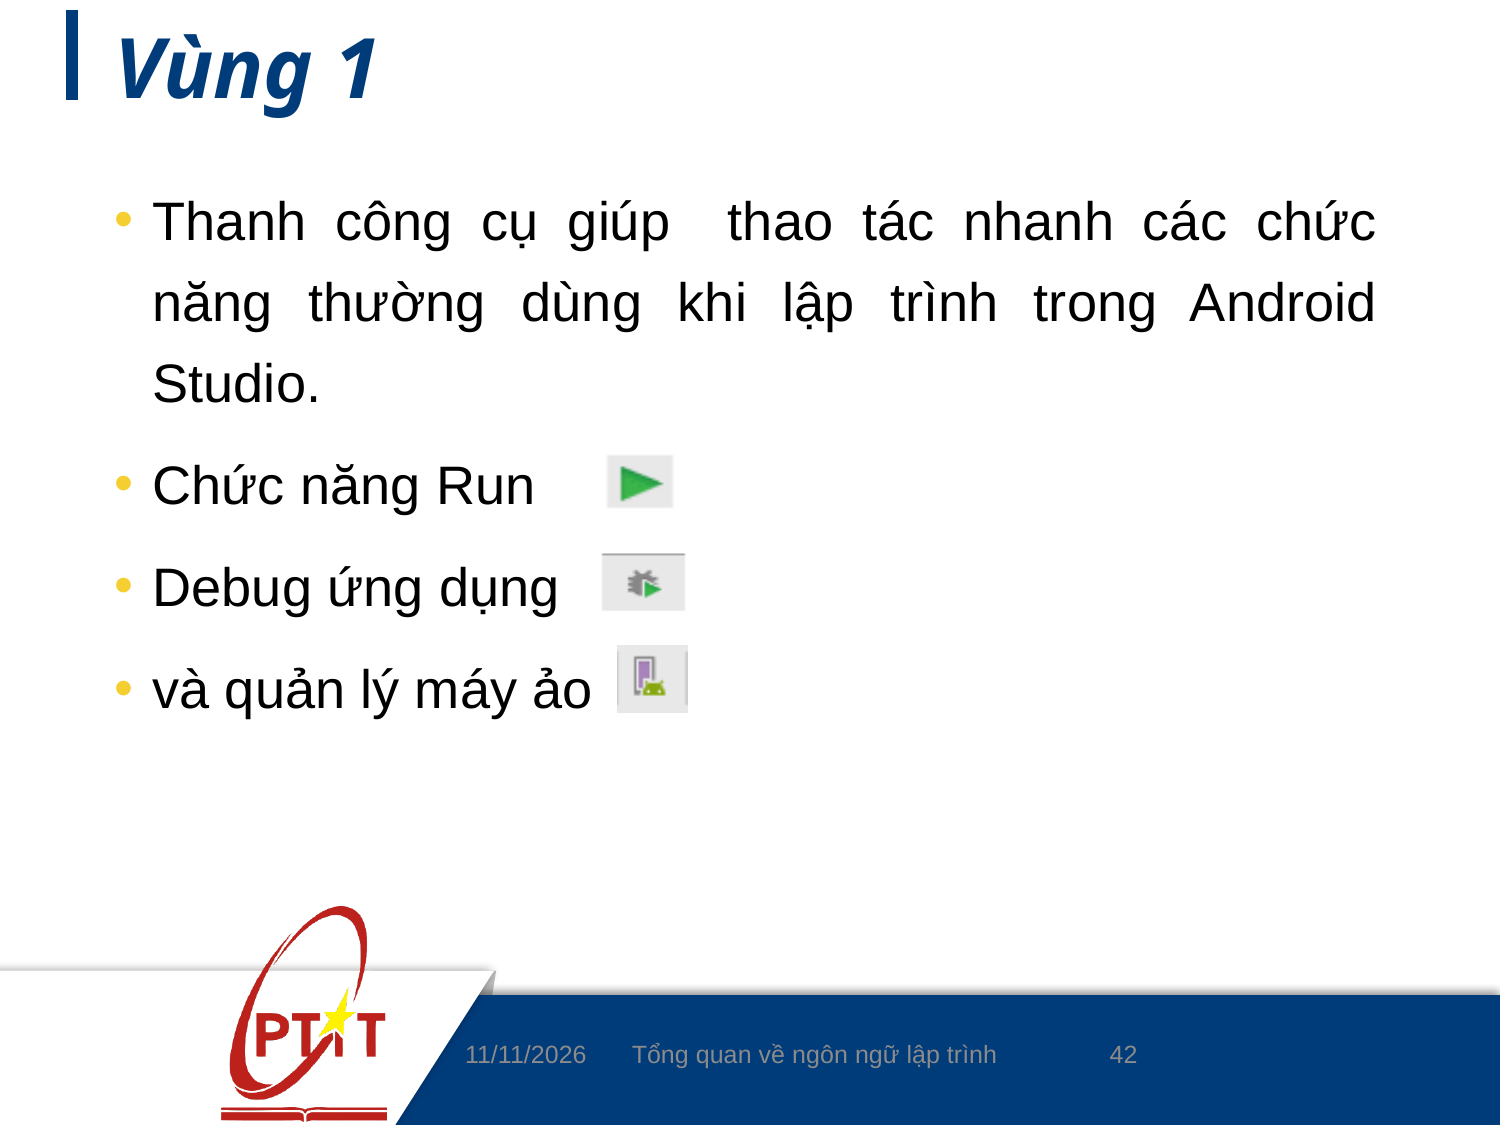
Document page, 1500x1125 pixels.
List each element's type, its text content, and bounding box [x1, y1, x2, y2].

title Vùng 1 [99, 5, 1394, 138]
slide_number 42 [815, 1023, 1153, 1084]
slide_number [450, 1023, 561, 1084]
picture [598, 552, 688, 613]
picture [617, 645, 688, 713]
picture [598, 449, 688, 513]
list Thanh công cụ giúp thao tác nhanh các chức năng thường dùng khi lập trình trong Android Studio. Chức năng Run Debug ứng dụng và quản lý máy ảo [99, 162, 1394, 882]
picture [221, 906, 387, 1122]
footer Tổng quan về ngôn ngữ lập trình [561, 1023, 815, 1084]
